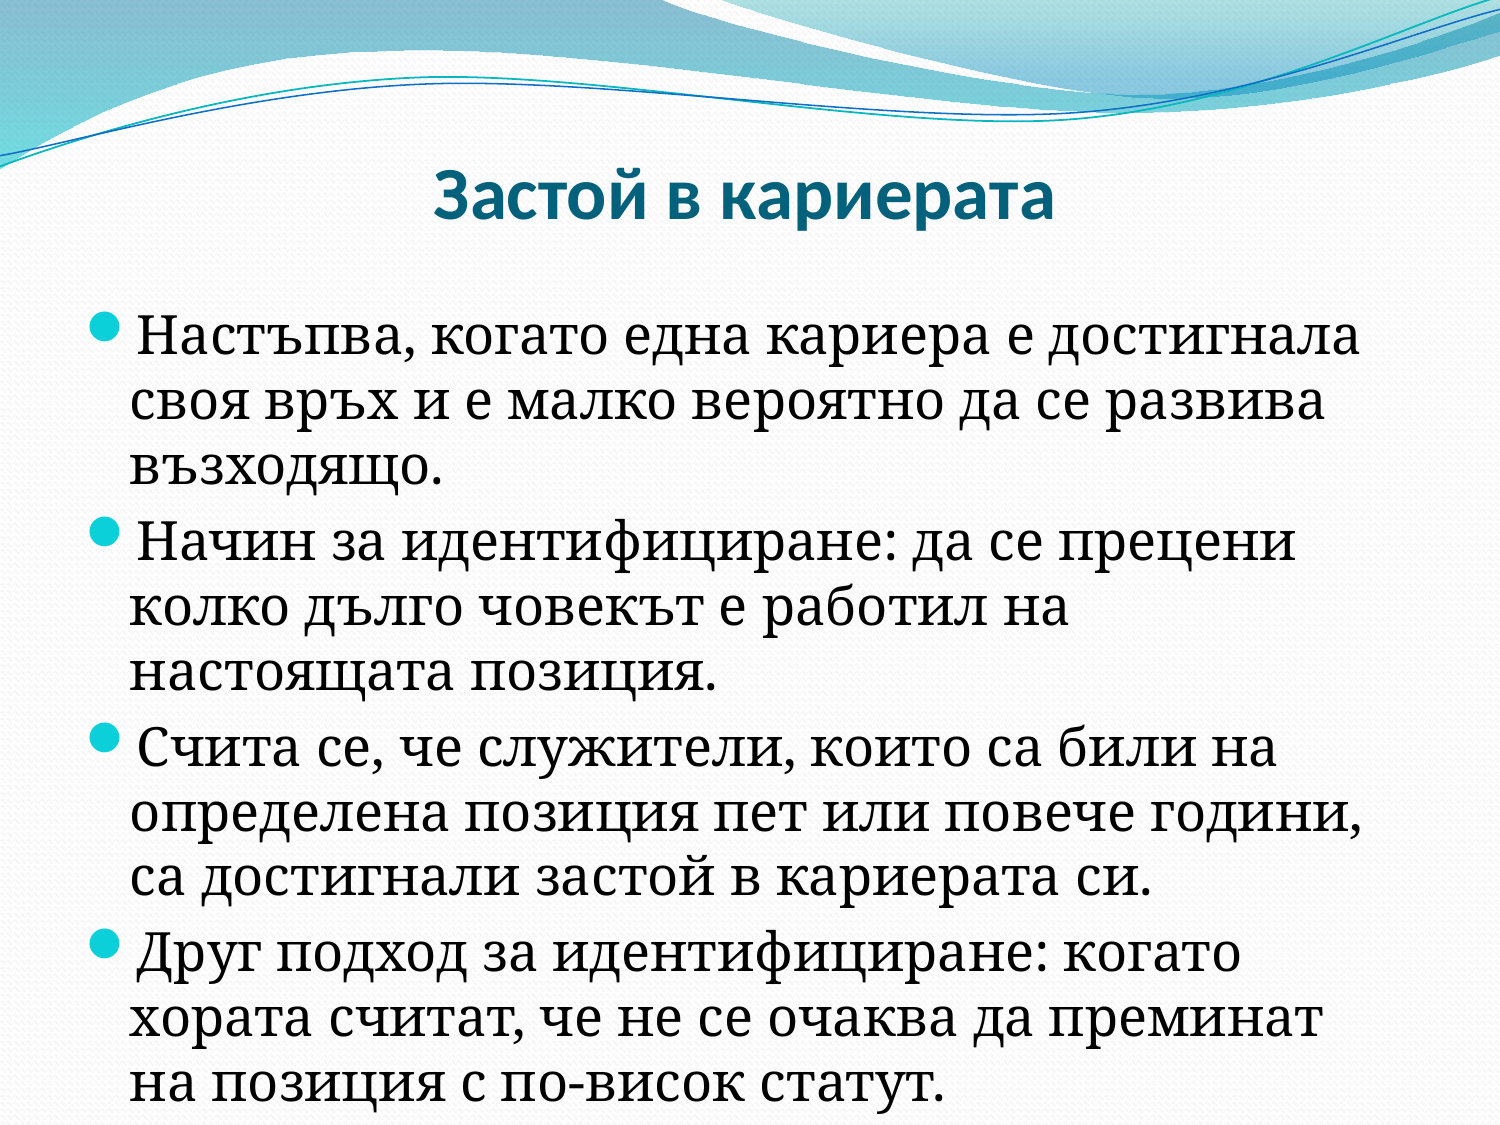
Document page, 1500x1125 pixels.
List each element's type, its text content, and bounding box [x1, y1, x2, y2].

list Настъпва, когато една кариера е достигнала своя връх и е малко вероятно да се развива възходящо. Начин за идентифициране: да се прецени колко дълго човекът е работил на настоящата позиция. Счита се, че служители, които са били на определена позиция пет или повече години, са достигнали застой в кариерата си. Друг подход за идентифициране: когато хората считат, че не се очаква да преминат на позиция с по-висок статут. [70, 292, 1421, 1055]
title Застой в кариерата [70, 116, 1421, 235]
